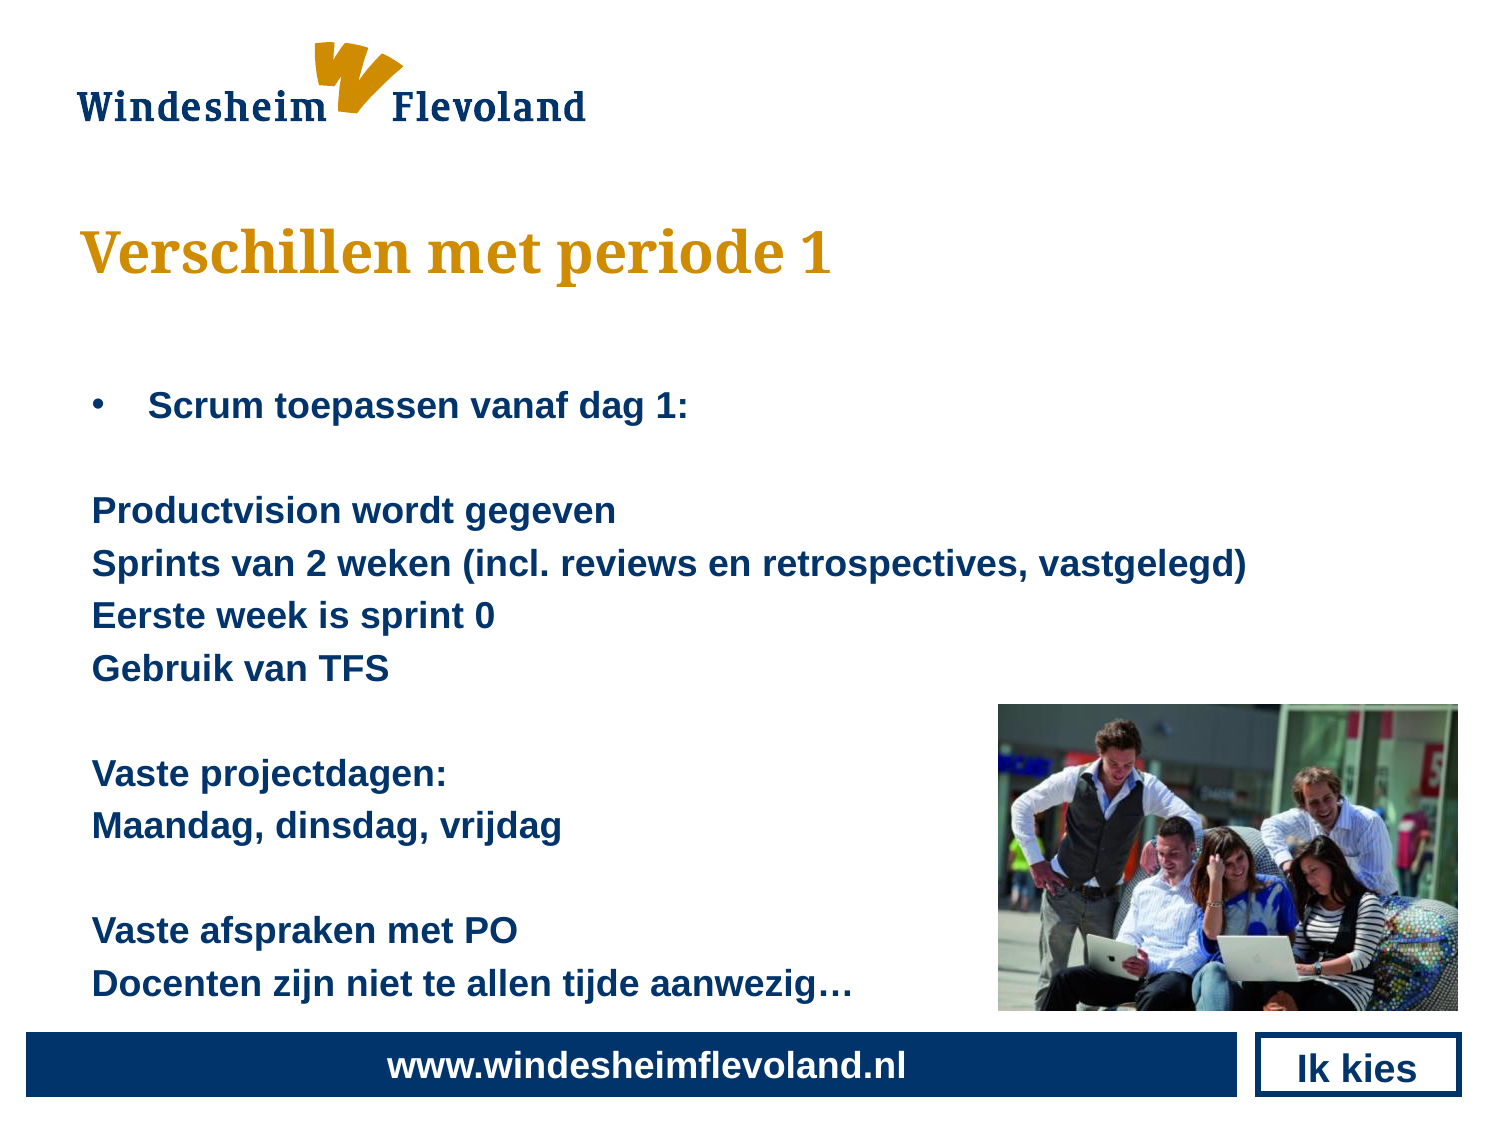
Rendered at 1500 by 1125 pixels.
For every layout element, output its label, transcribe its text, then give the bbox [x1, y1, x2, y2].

picture [998, 704, 1458, 1011]
title Verschillen met periode 1 [64, 208, 951, 338]
list Scrum toepassen vanaf dag 1: Productvision wordt gegeven Sprints van 2 weken (incl. reviews en retrospectives, vastgelegd) Eerste week is sprint 0 Gebruik van TFS Vaste projectdagen: Maandag, dinsdag, vrijdag Vaste afspraken met PO Docenten zijn niet te allen tijde aanwezig… [76, 373, 1376, 941]
